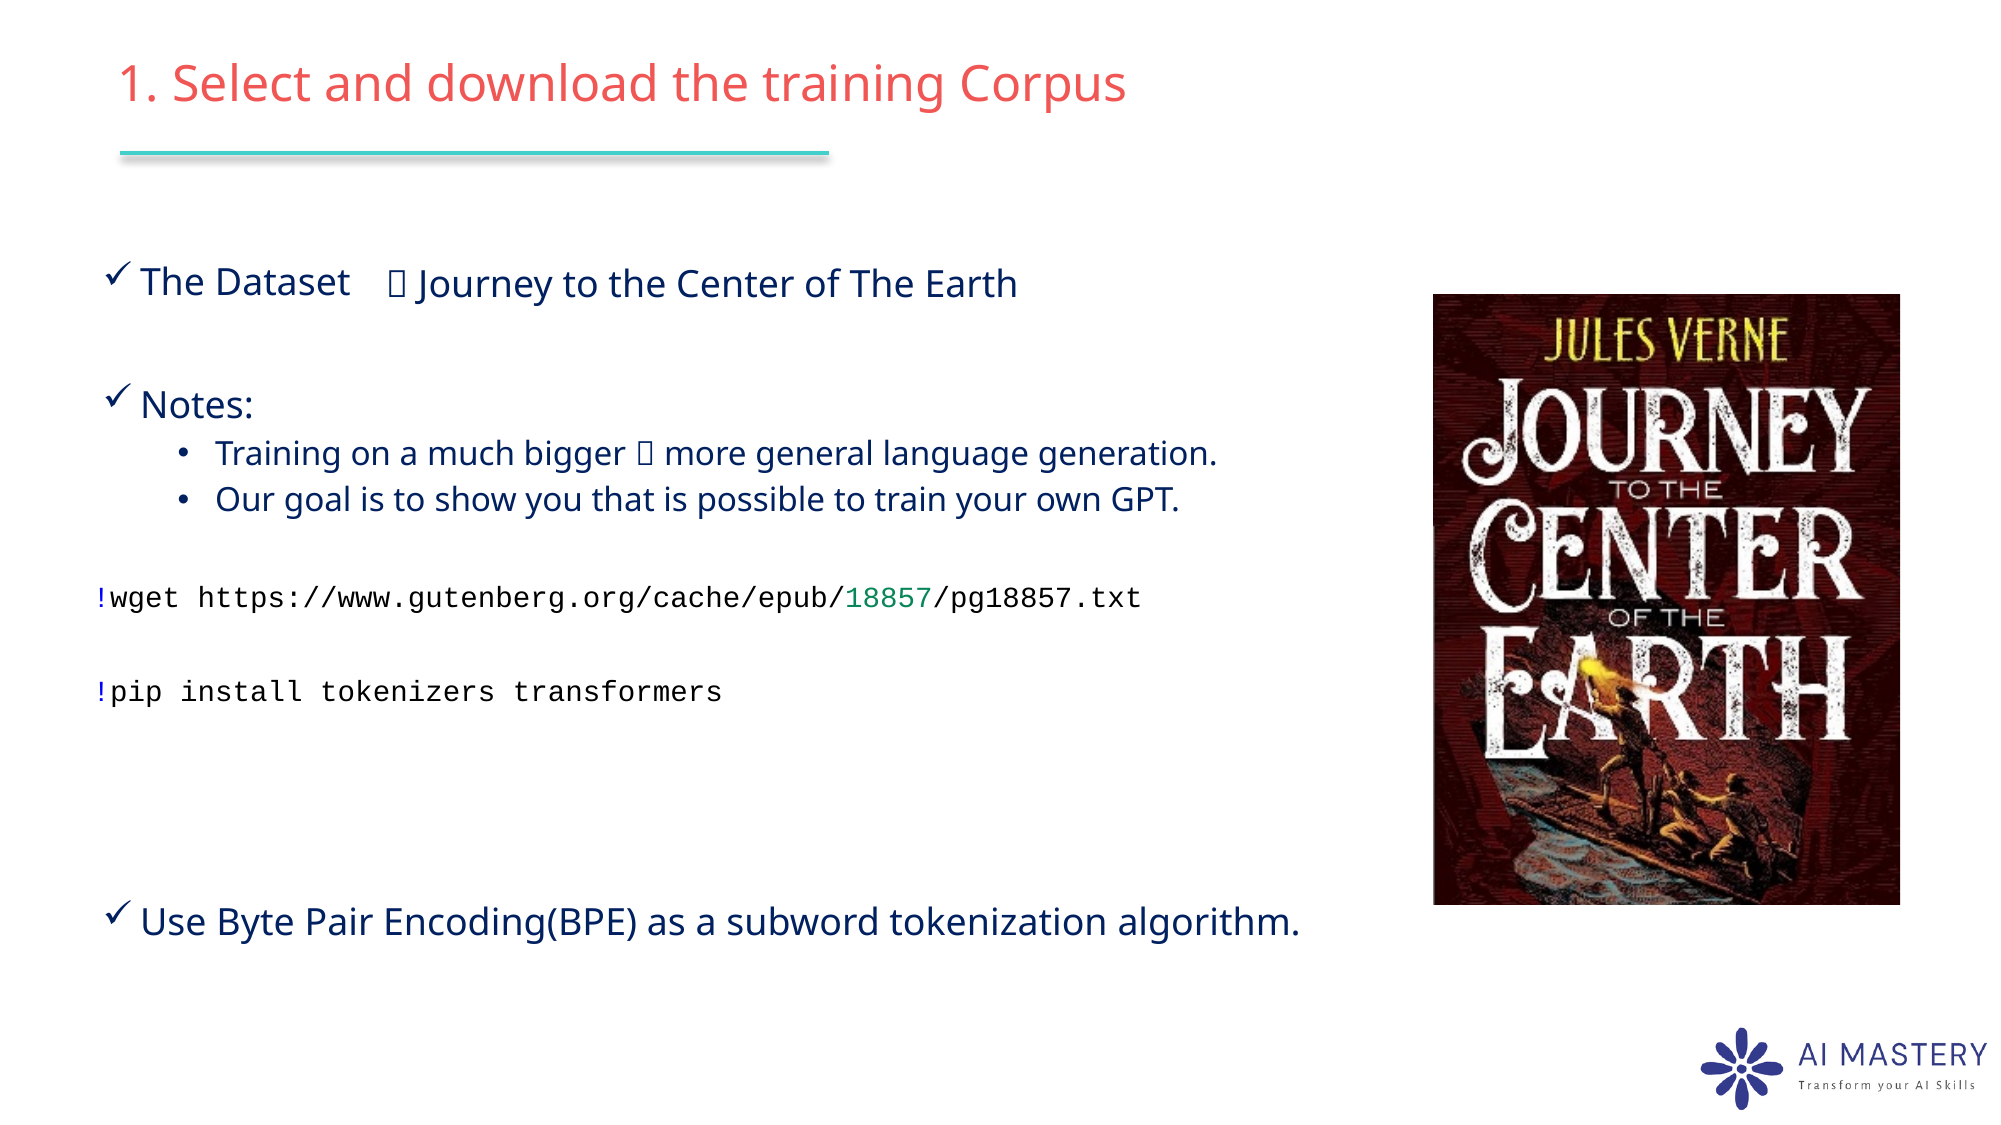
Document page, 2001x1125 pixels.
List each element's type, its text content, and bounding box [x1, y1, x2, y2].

picture [1687, 1013, 2000, 1125]
title 1. Select and download the training Corpus [102, 0, 1828, 195]
text_box !wget https://www.gutenberg.org/cache/epub/18857/pg18857.txt [78, 576, 1224, 621]
text_box !pip install tokenizers transformers [78, 670, 1078, 715]
text_box  Journey to the Center of The Earth [371, 252, 1372, 313]
picture [1432, 294, 1901, 905]
list The Dataset Notes: Training on a much bigger  more general language generation. Our goal is to show you that is possible to train your own GPT. Use Byte Pair Encoding(BPE) as a subword tokenization algorithm. [87, 194, 1766, 1073]
